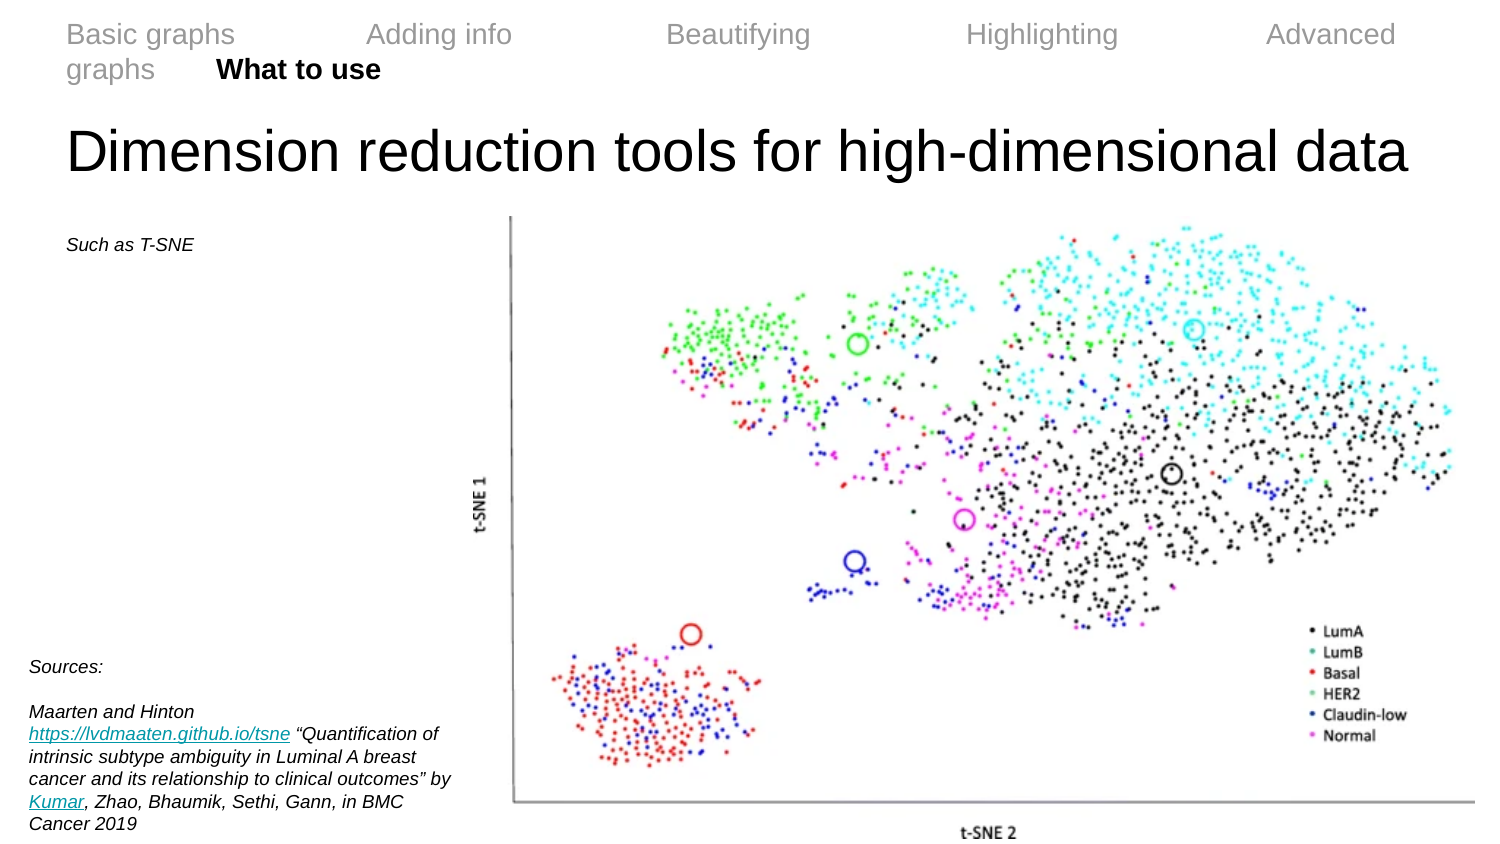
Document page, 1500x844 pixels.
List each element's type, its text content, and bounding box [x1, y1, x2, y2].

picture [473, 216, 1476, 839]
text_box Sources: Maarten and Hinton https://lvdmaaten.github.io/tsne “Quantification of intrinsic subtype ambiguity in Luminal A breast cancer and its relationship to clinical outcomes” by Kumar, Zhao, Bhaumik, Sethi, Gann, in BMC Cancer 2019 [13, 639, 468, 831]
title Dimension reduction tools for high-dimensional data [51, 98, 1449, 192]
text_box Basic graphs Adding info Beautifying Highlighting Advanced graphs What to use [51, 0, 1500, 62]
list Such as T-SNE [51, 214, 623, 639]
